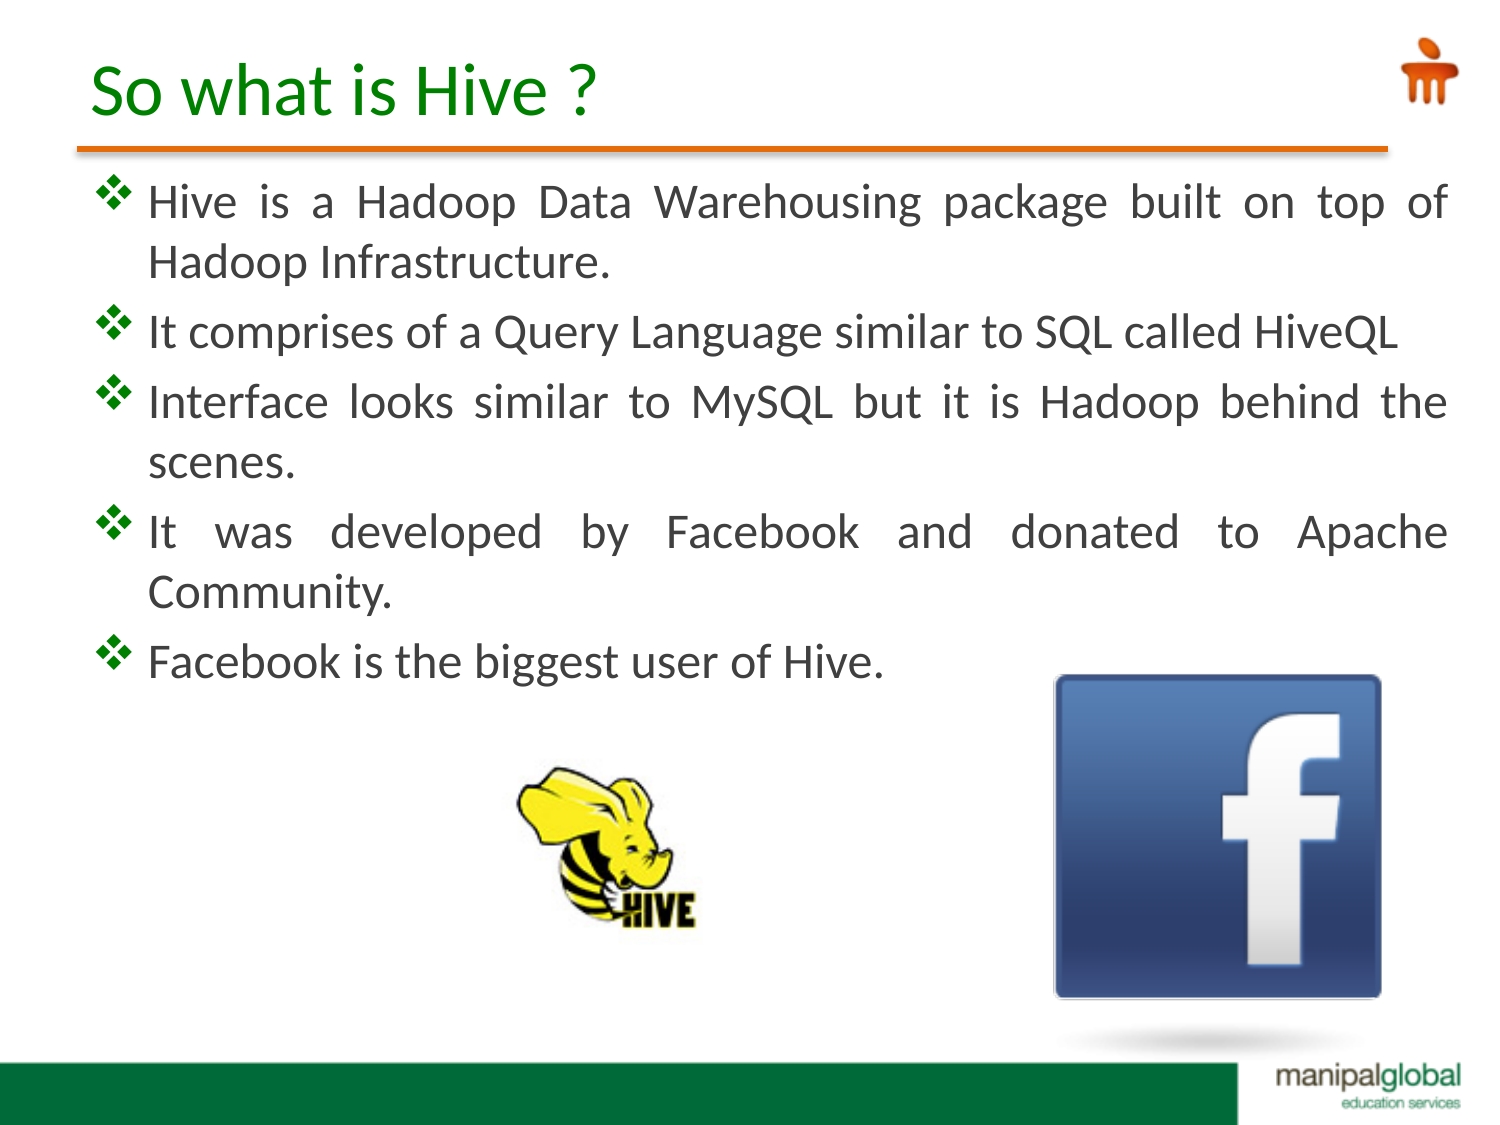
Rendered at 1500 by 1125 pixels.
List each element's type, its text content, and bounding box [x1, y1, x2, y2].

title So what is Hive ? [75, 21, 1388, 149]
list Hive is a Hadoop Data Warehousing package built on top of Hadoop Infrastructure. It comprises of a Query Language similar to SQL called HiveQL Interface looks similar to MySQL but it is Hadoop behind the scenes. It was developed by Facebook and donated to Apache Community. Facebook is the biggest user of Hive. [76, 160, 1465, 1047]
picture [0, 0, 1500, 1125]
